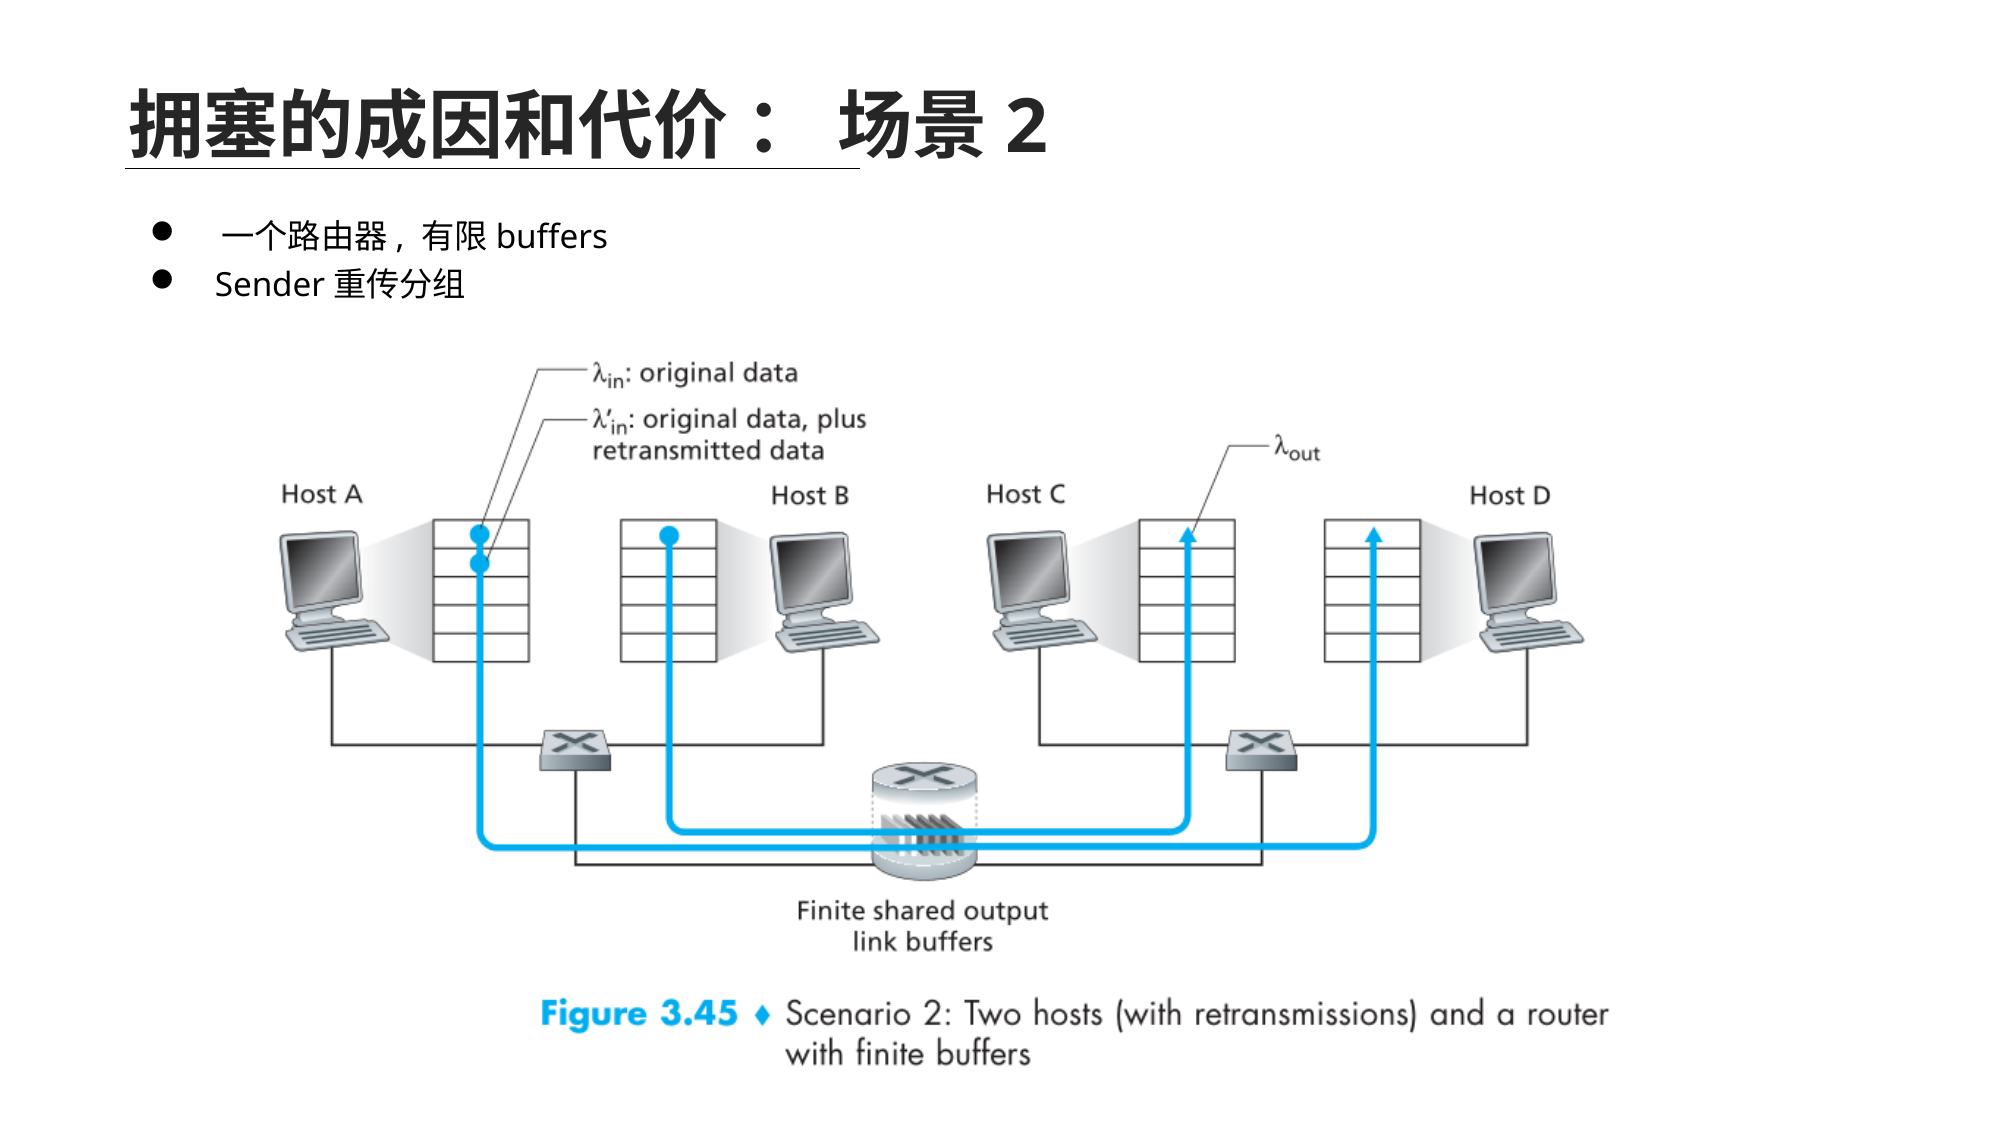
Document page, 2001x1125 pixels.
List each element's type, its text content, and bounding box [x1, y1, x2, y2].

picture [271, 337, 1613, 1072]
text_box 一个路由器, 有限buffers Sender重传分组 [134, 200, 899, 311]
title 拥塞的成因和代价 ： 场景2 [113, 43, 1893, 213]
